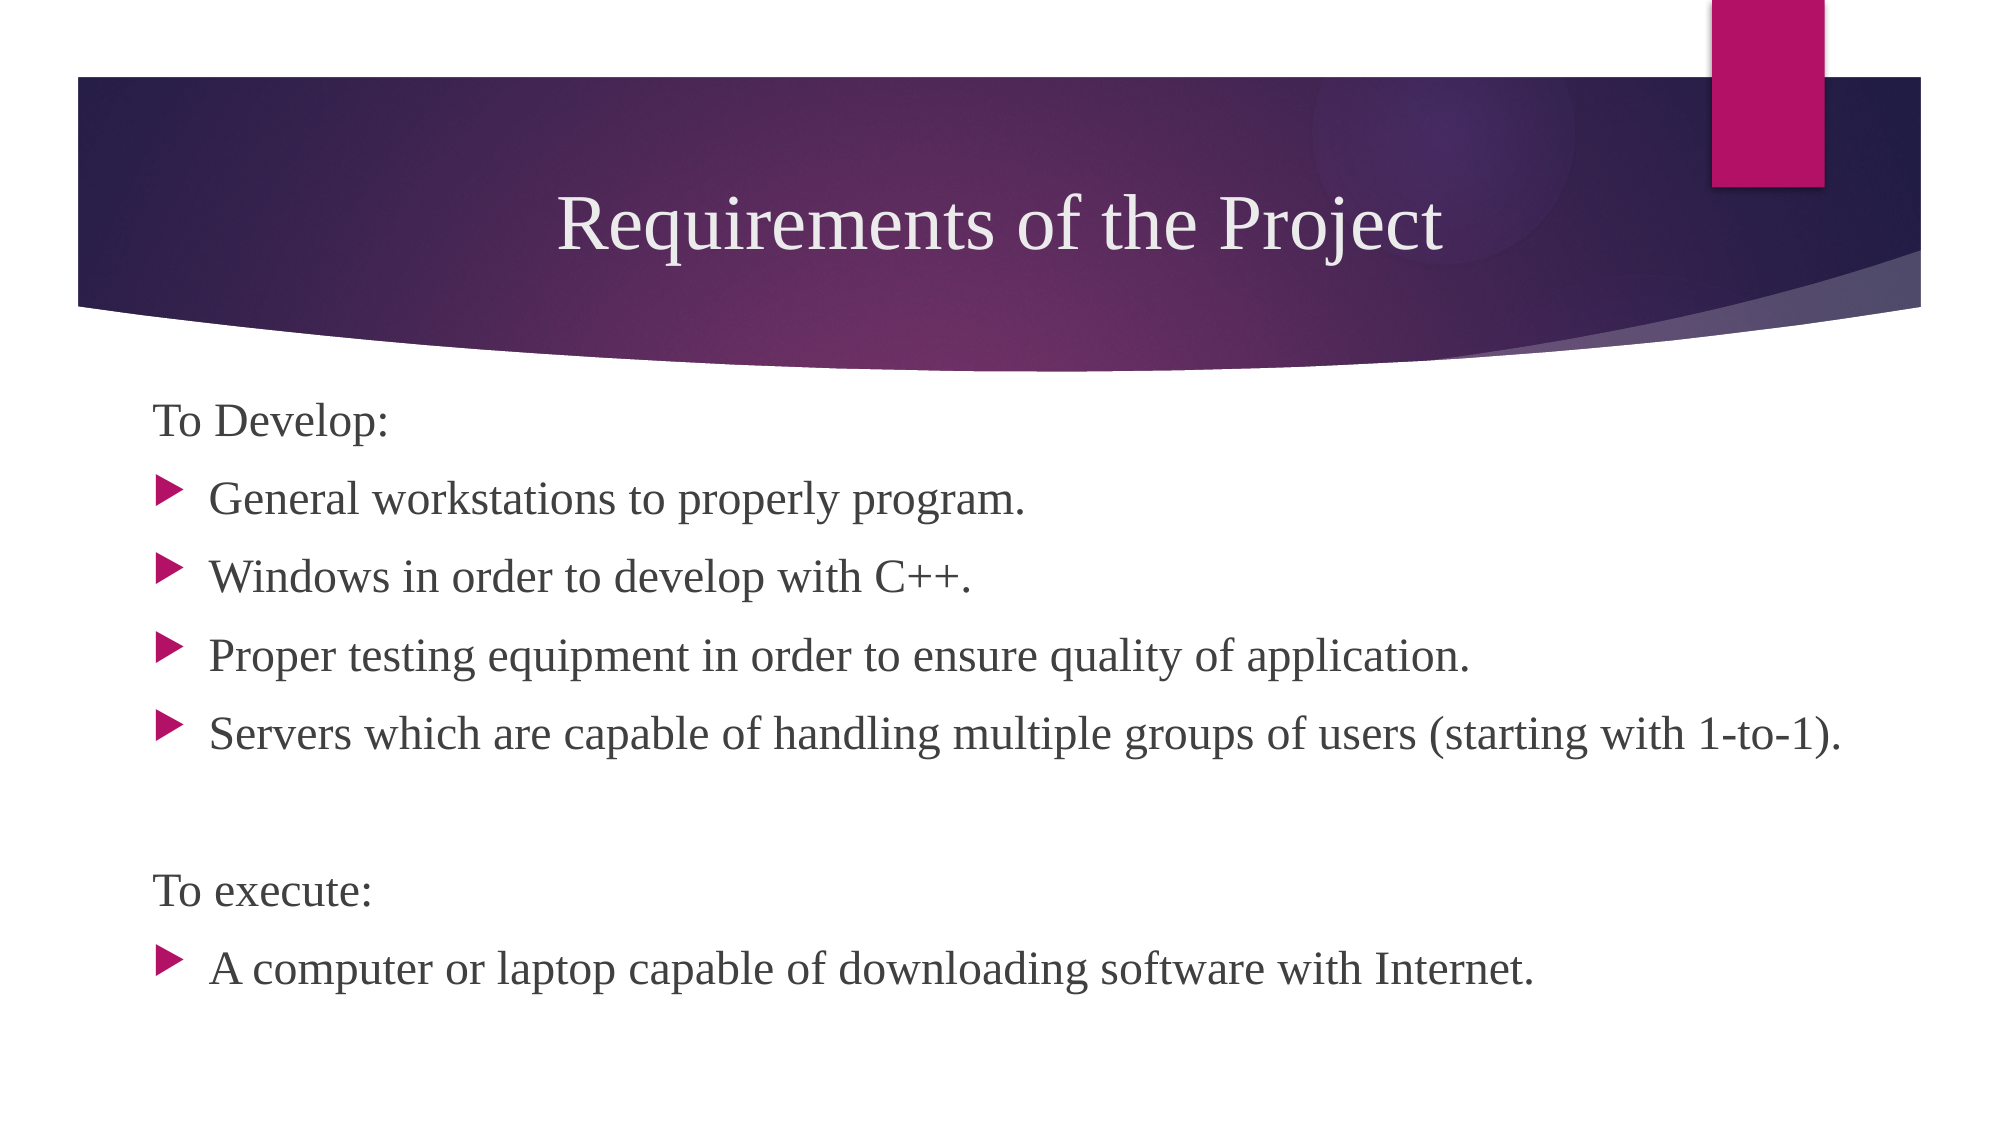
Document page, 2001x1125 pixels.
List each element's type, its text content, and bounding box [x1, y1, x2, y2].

list To Develop: General workstations to properly program. Windows in order to develop with C++. Proper testing equipment in order to ensure quality of application. Servers which are capable of handling multiple groups of users (starting with 1-to-1). To execute: A computer or laptop capable of downloading software with Internet. [137, 380, 1863, 1028]
title Requirements of the Project [281, 159, 1719, 276]
